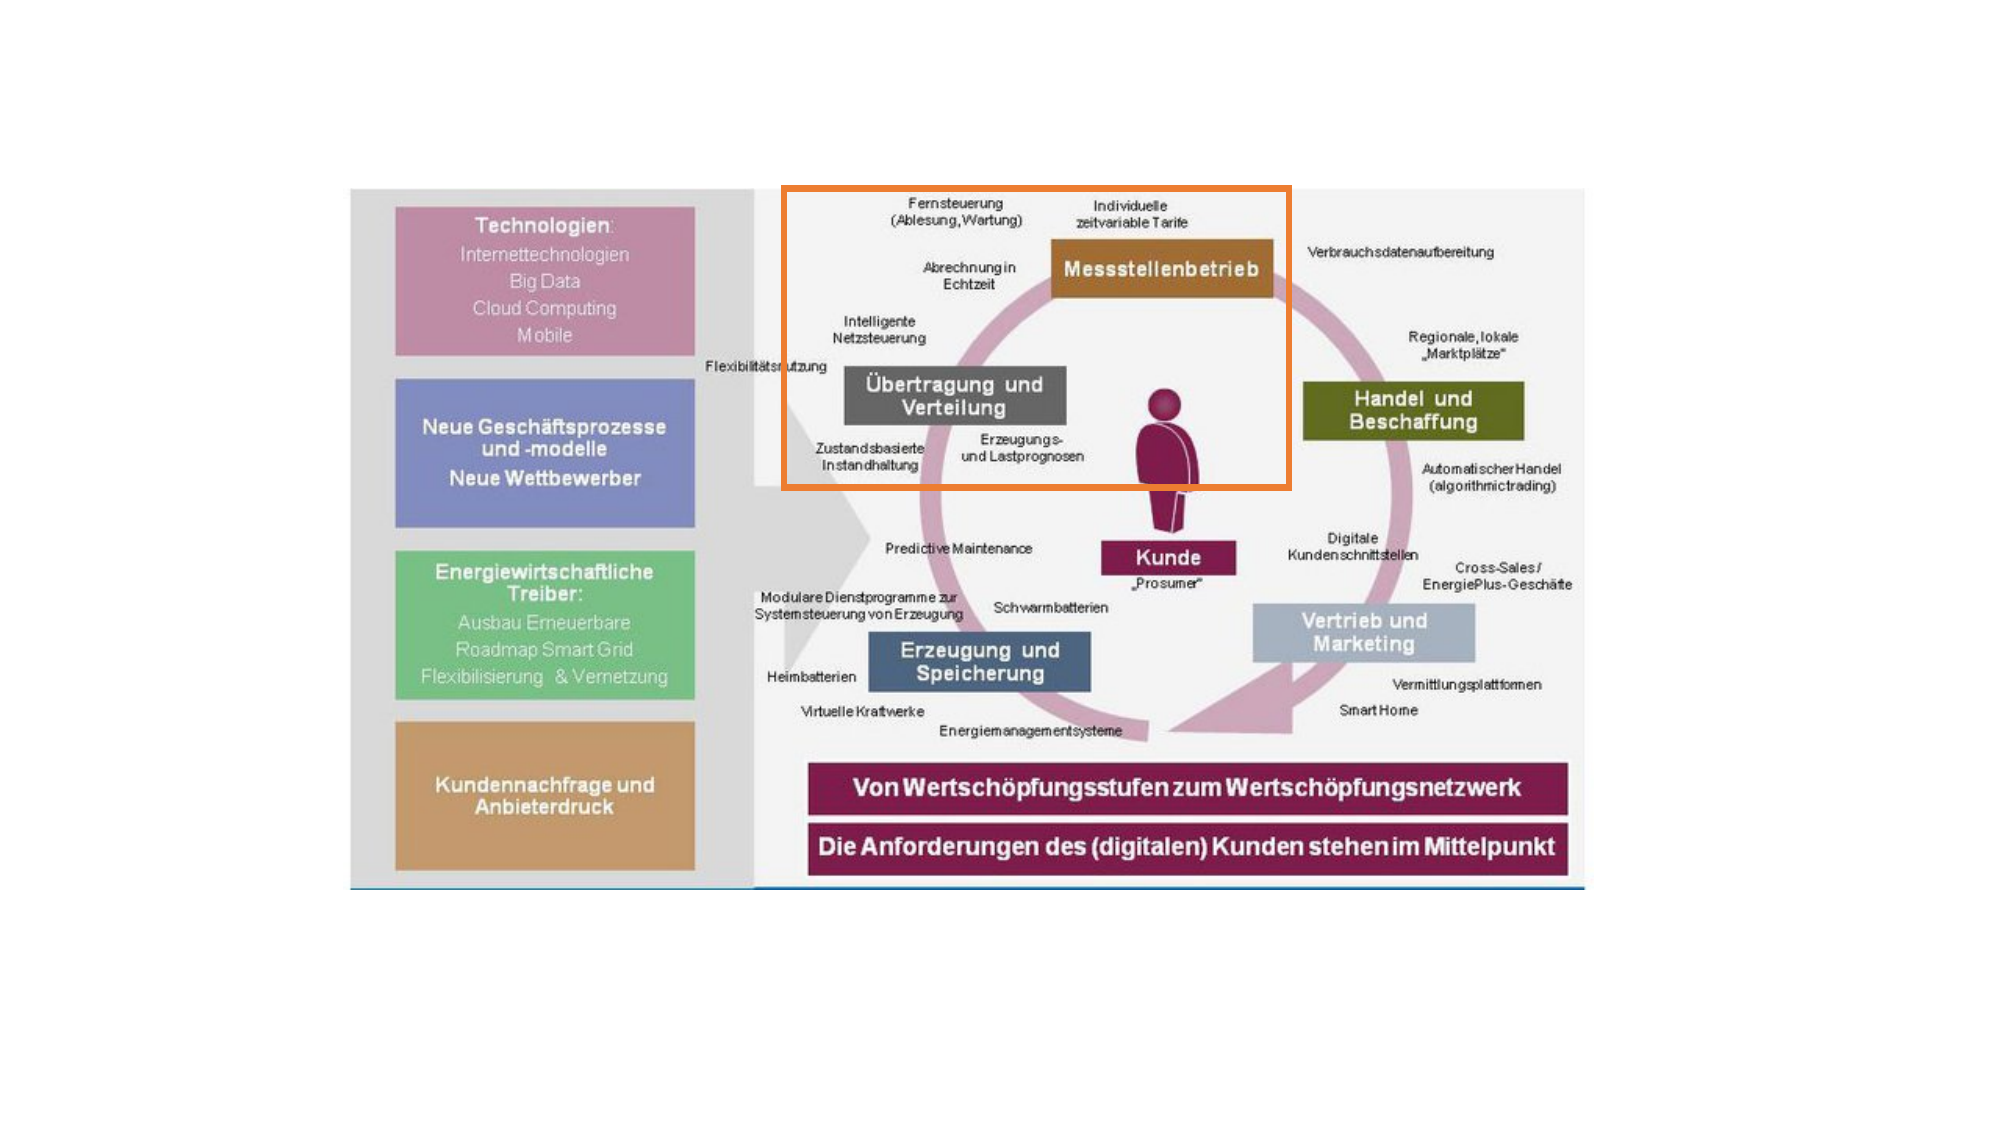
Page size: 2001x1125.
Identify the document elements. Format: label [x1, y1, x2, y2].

picture [343, 188, 1594, 890]
